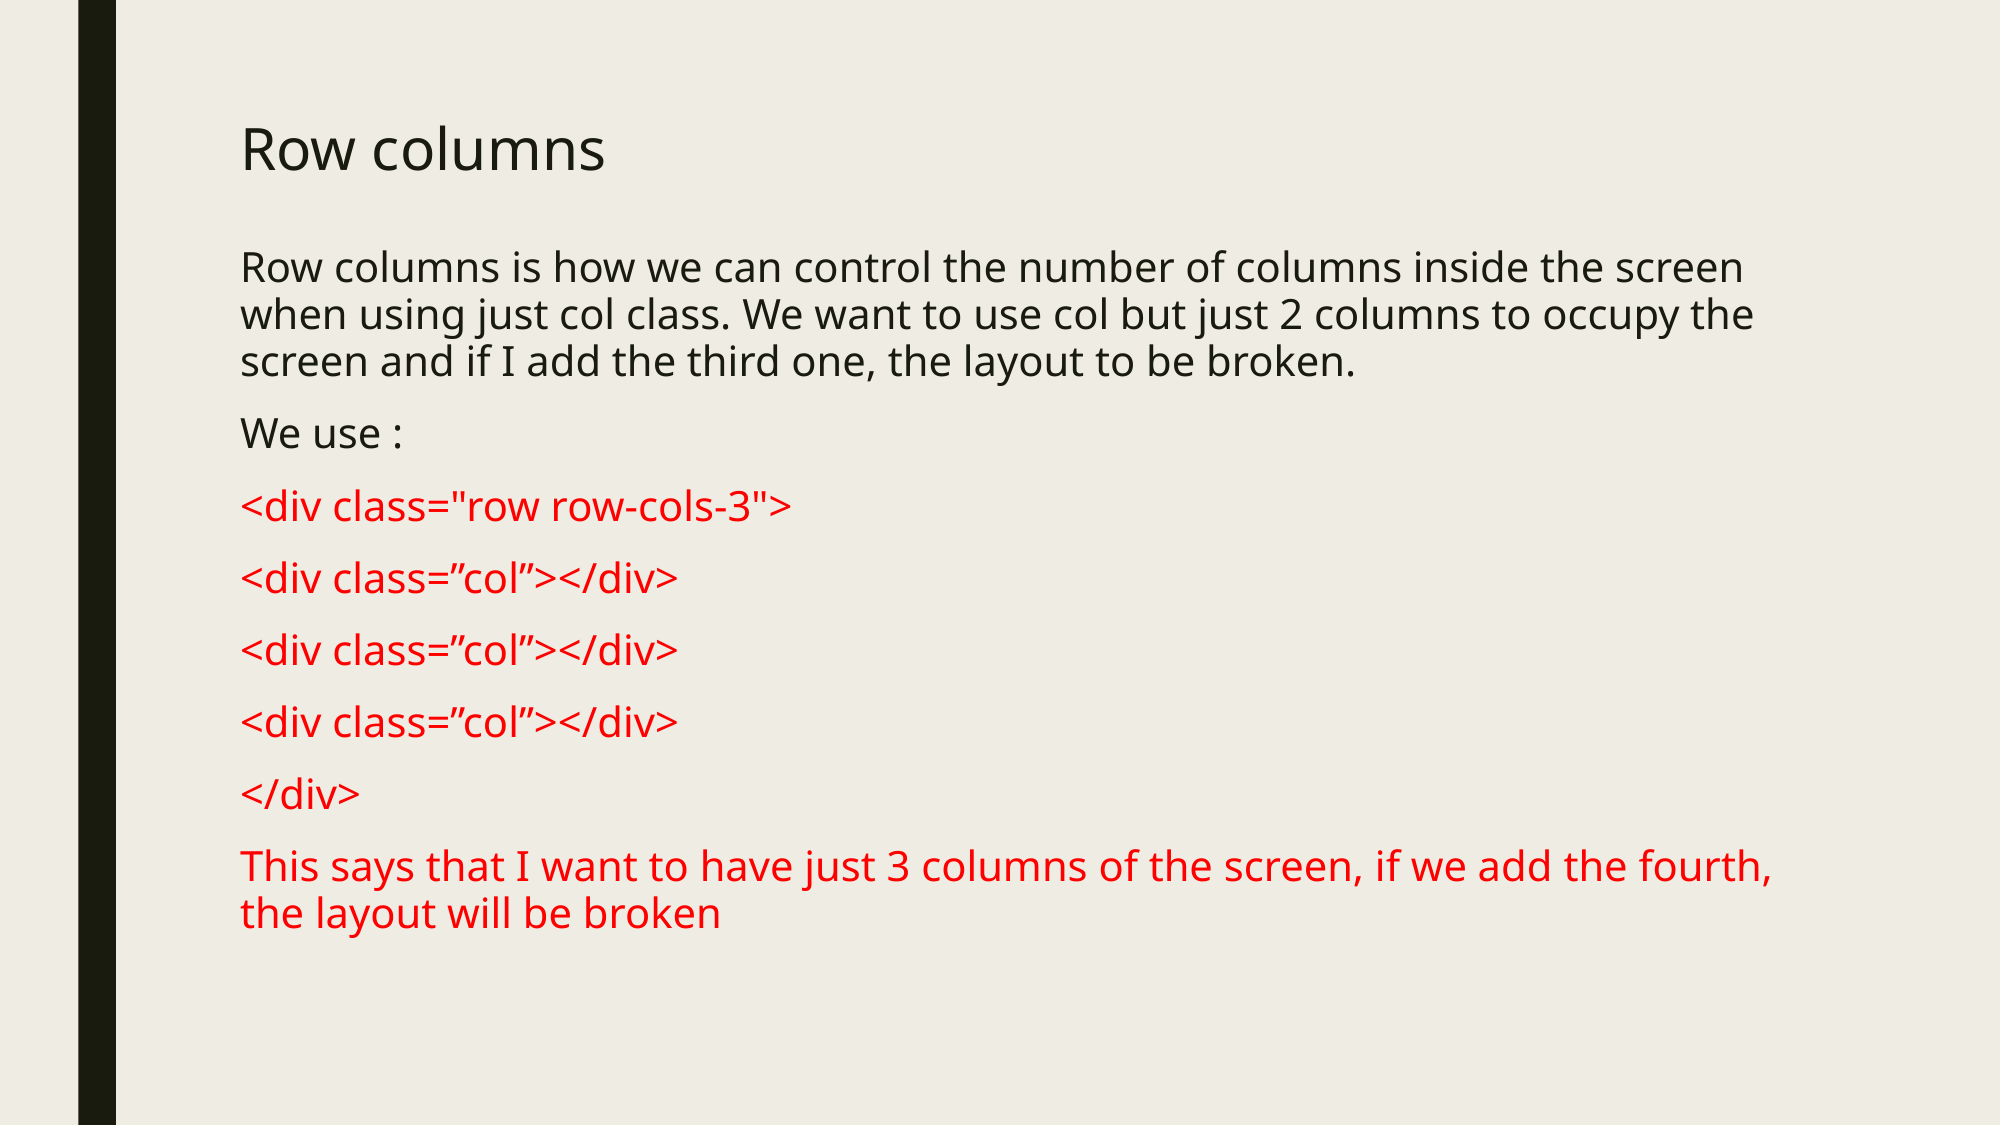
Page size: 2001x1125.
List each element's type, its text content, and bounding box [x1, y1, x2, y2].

title Row columns [225, 112, 1800, 237]
list Row columns is how we can control the number of columns inside the screen when using just col class. We want to use col but just 2 columns to occupy the screen and if I add the third one, the layout to be broken. We use : <div class="row row-cols-3"> <div class=”col”></div> <div class=”col”></div> <div class=”col”></div> </div> This says that I want to have just 3 columns of the screen, if we add the fourth, the layout will be broken [225, 237, 1800, 1040]
